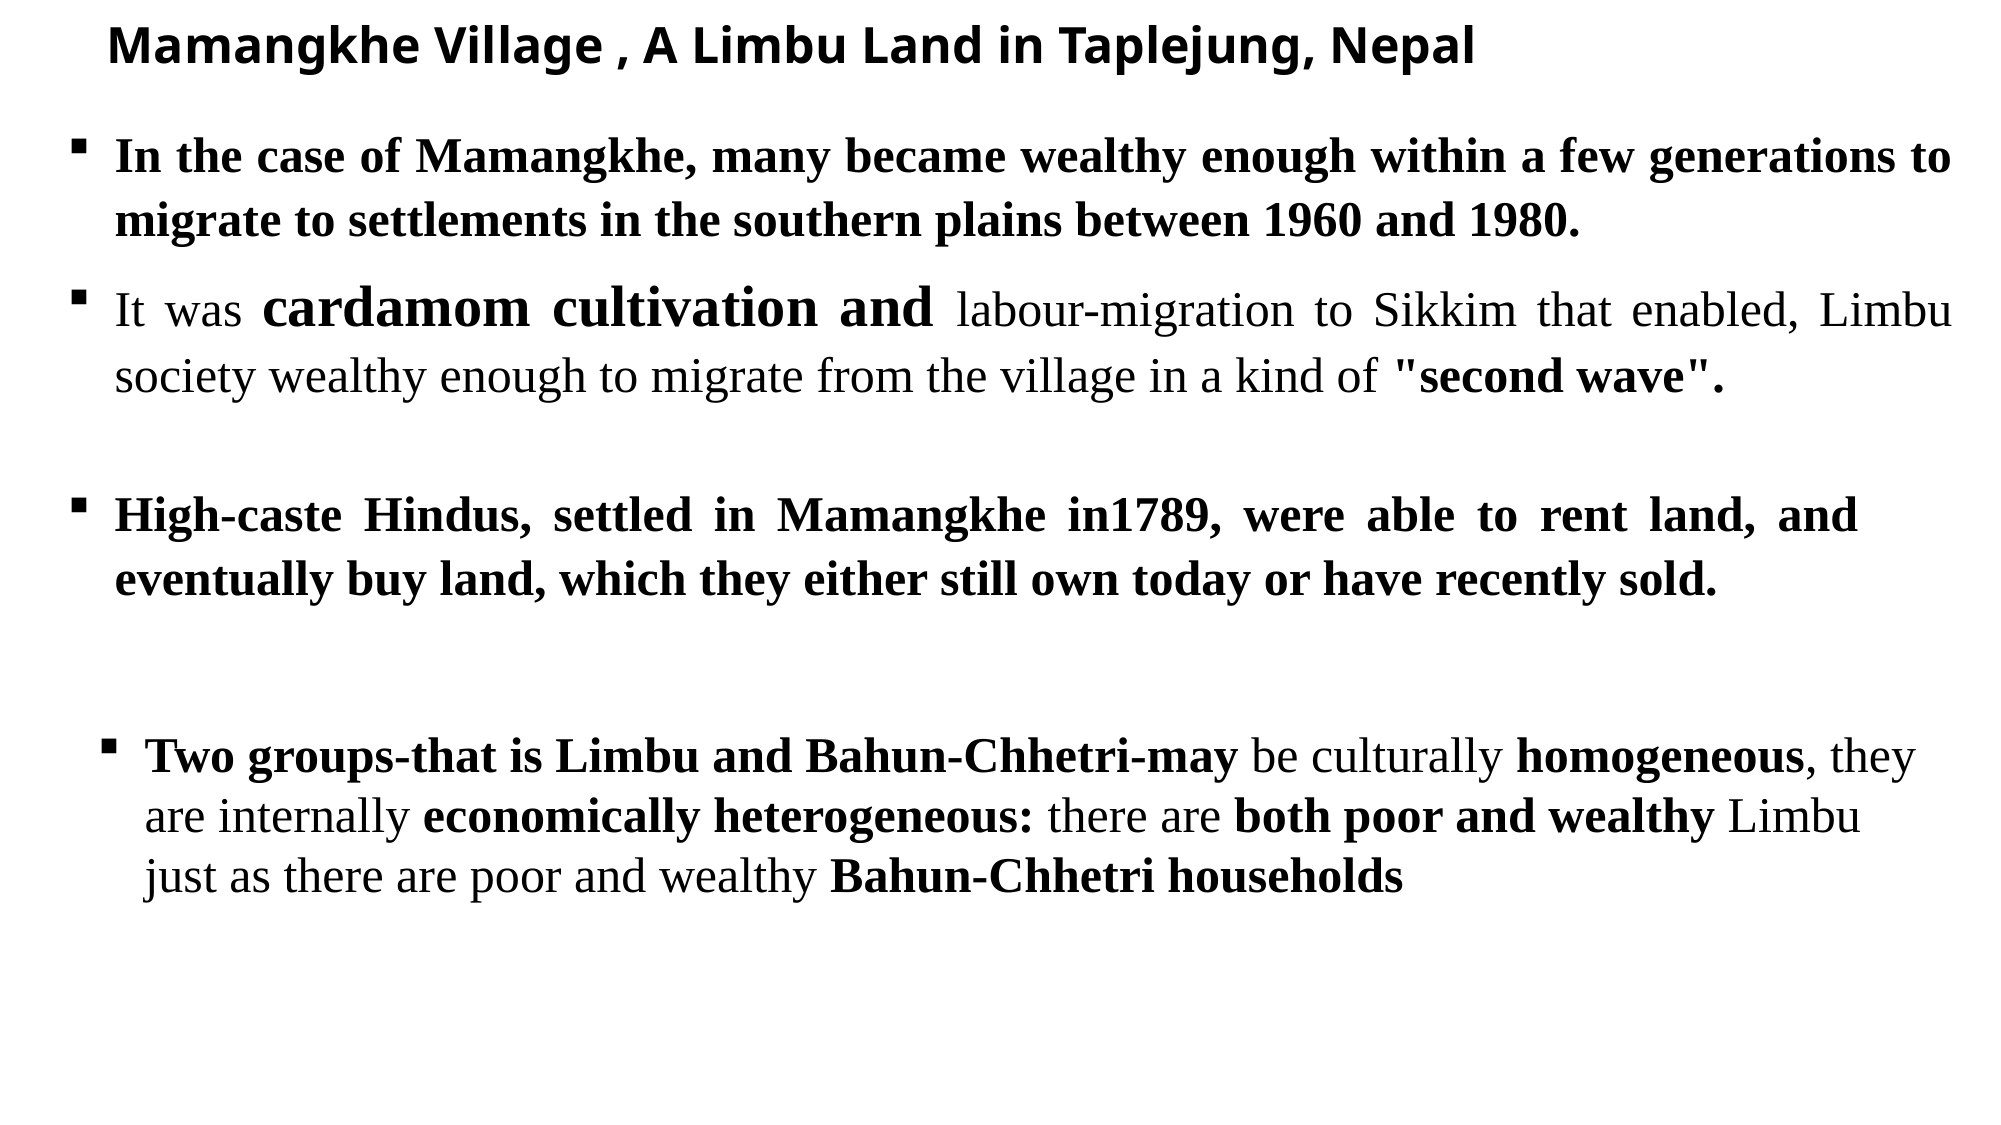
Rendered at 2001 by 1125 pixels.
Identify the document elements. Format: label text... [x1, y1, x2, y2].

text_box High-caste Hindus, settled in Mamangkhe in1789, were able to rent land, and eventually buy land, which they either still own today or have recently sold. [53, 470, 1875, 614]
text_box Mamangkhe Village , A Limbu Land in Taplejung, Nepal [91, 6, 1519, 82]
text_box Two groups-that is Limbu and Bahun-Chhetri-may be culturally homogeneous, they are internally economically heterogeneous: there are both poor and wealthy Limbu just as there are poor and wealthy Bahun-Chhetri households [82, 714, 1939, 910]
text_box In the case of Mamangkhe, many became wealthy enough within a few generations to migrate to settlements in the southern plains between 1960 and 1980. It was cardamom cultivation and labour-migration to Sikkim that enabled, Limbu society wealthy enough to migrate from the village in a kind of "second wave". [52, 111, 1969, 410]
